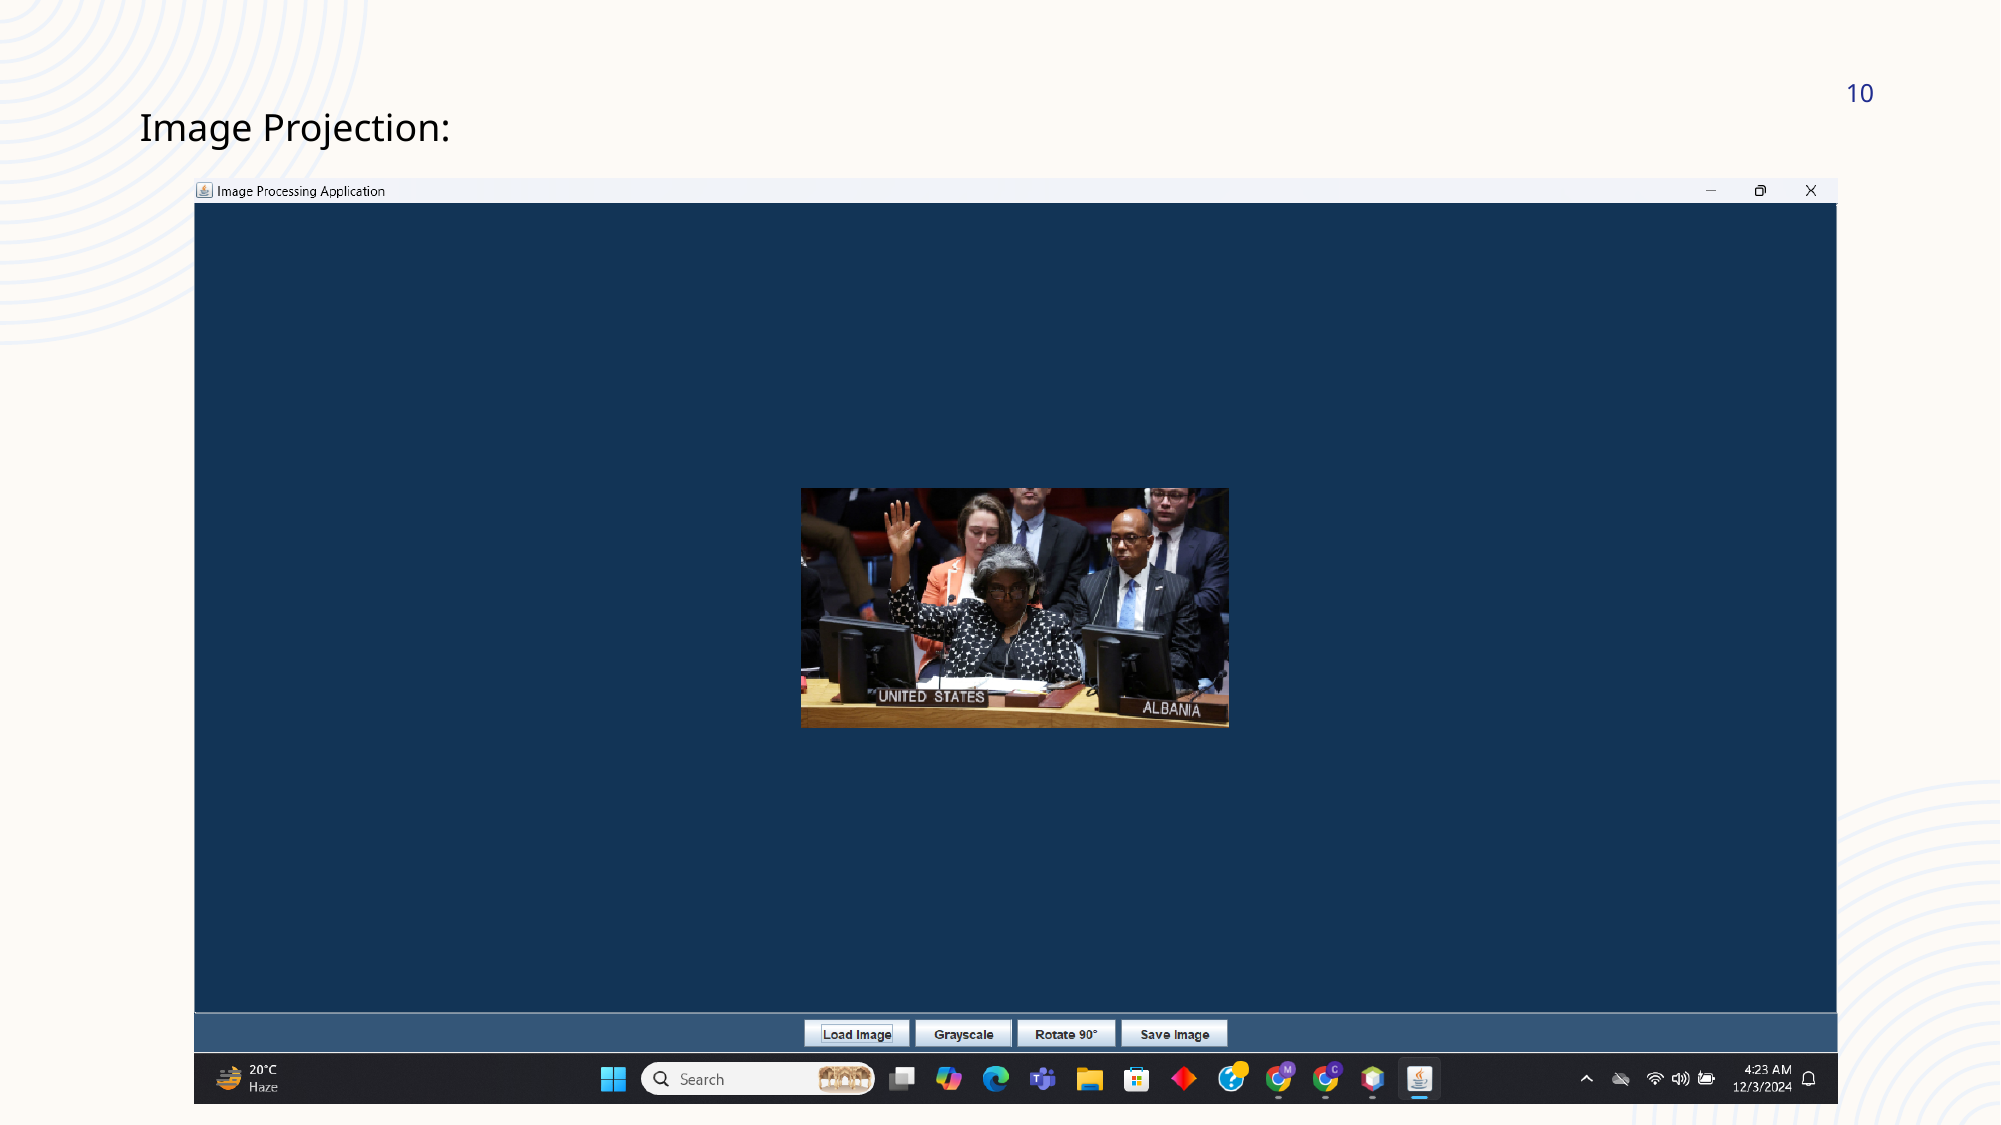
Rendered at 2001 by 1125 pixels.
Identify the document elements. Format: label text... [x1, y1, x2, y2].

picture [194, 178, 1838, 1104]
slide_number 10 [1712, 75, 1875, 116]
text_box Image Projection: [125, 96, 546, 157]
